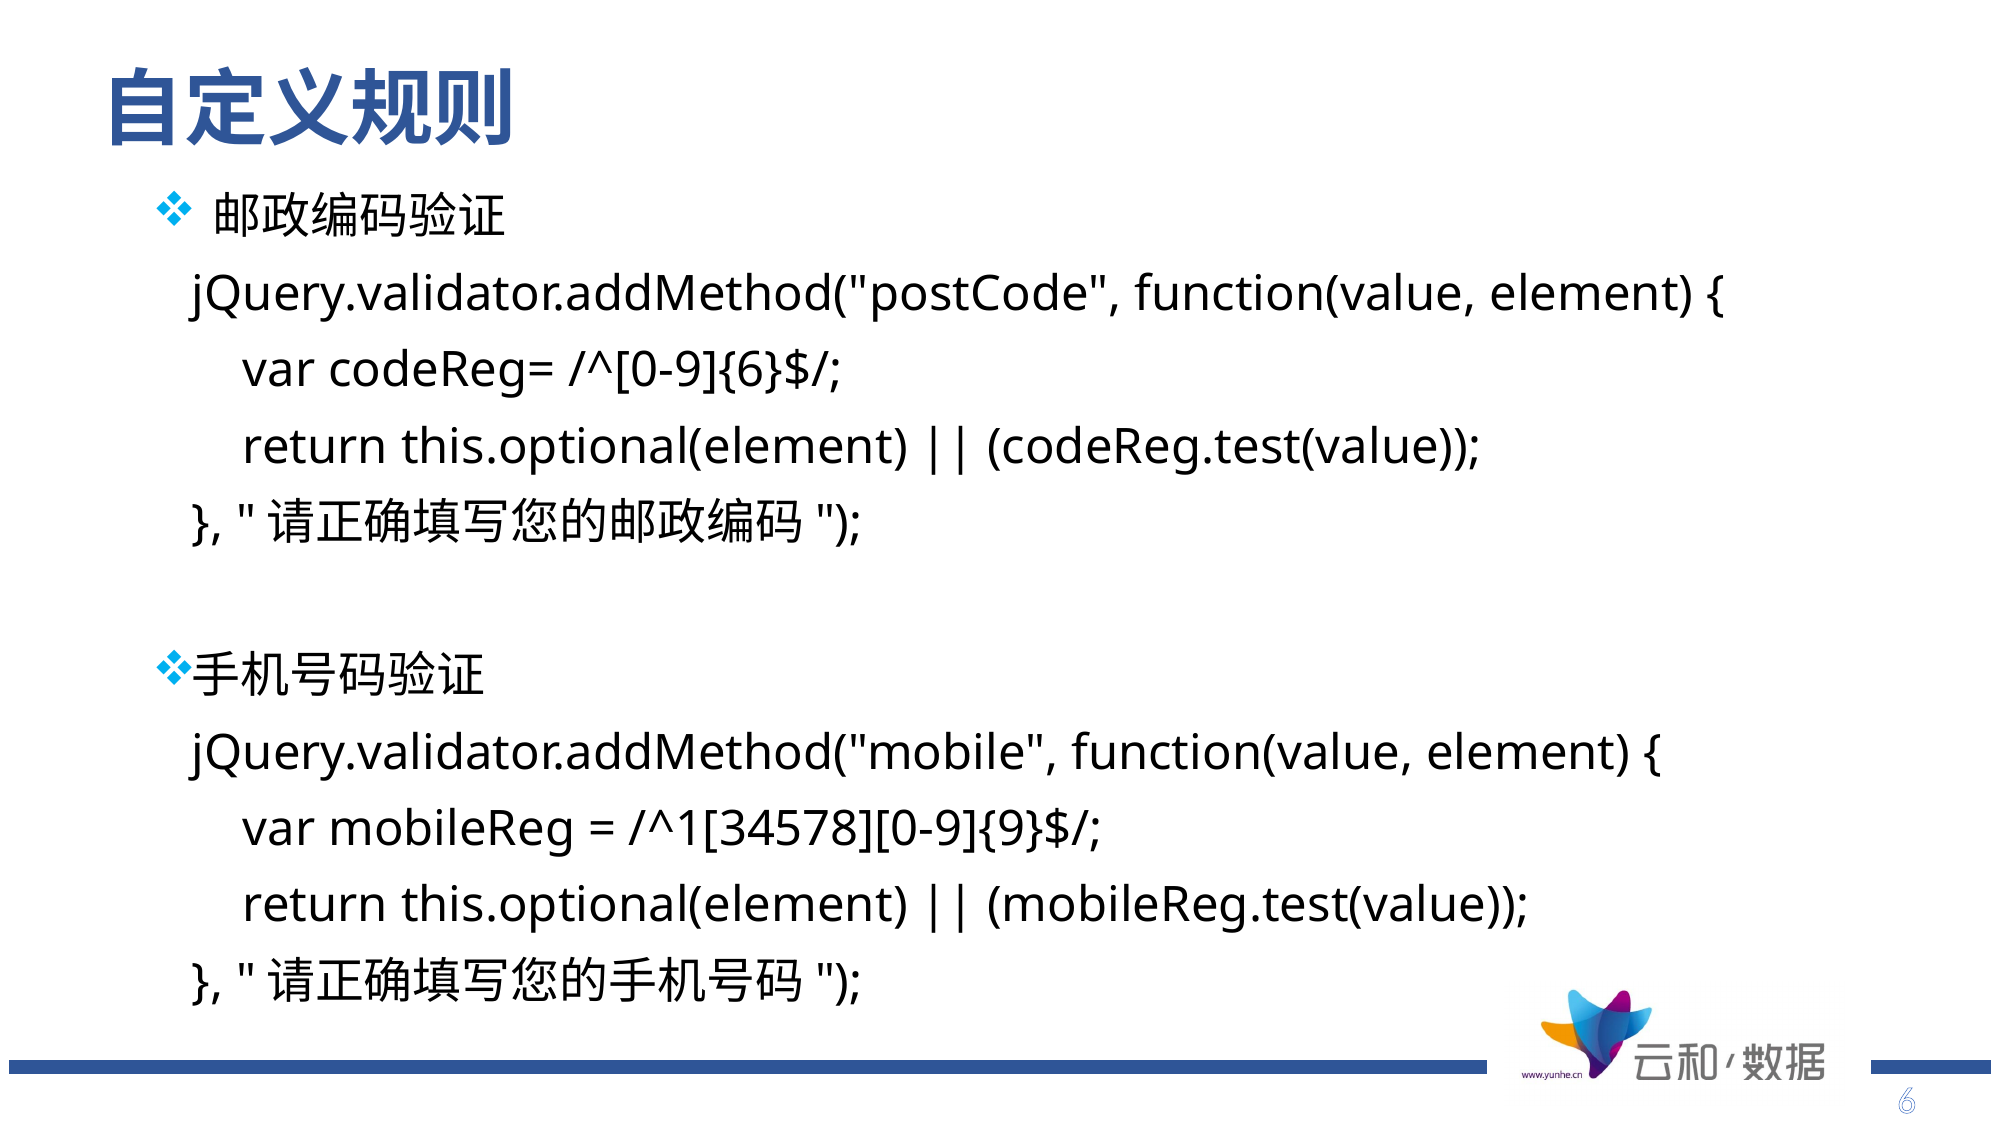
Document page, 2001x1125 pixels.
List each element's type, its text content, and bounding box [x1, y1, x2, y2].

list 邮政编码验证 jQuery.validator.addMethod("postCode", function(value, element) { var codeReg= /^[0-9]{6}$/; return this.optional(element) || (codeReg.test(value)); }, "请正确填写您的邮政编码"); 手机号码验证 jQuery.validator.addMethod("mobile", function(value, element) { var mobileReg = /^1[34578][0-9]{9}$/; return this.optional(element) || (mobileReg.test(value)); }, "请正确填写您的手机号码"); [137, 184, 1863, 1025]
title 自定义规则 [85, 2, 1811, 221]
picture [1504, 1025, 1845, 1106]
